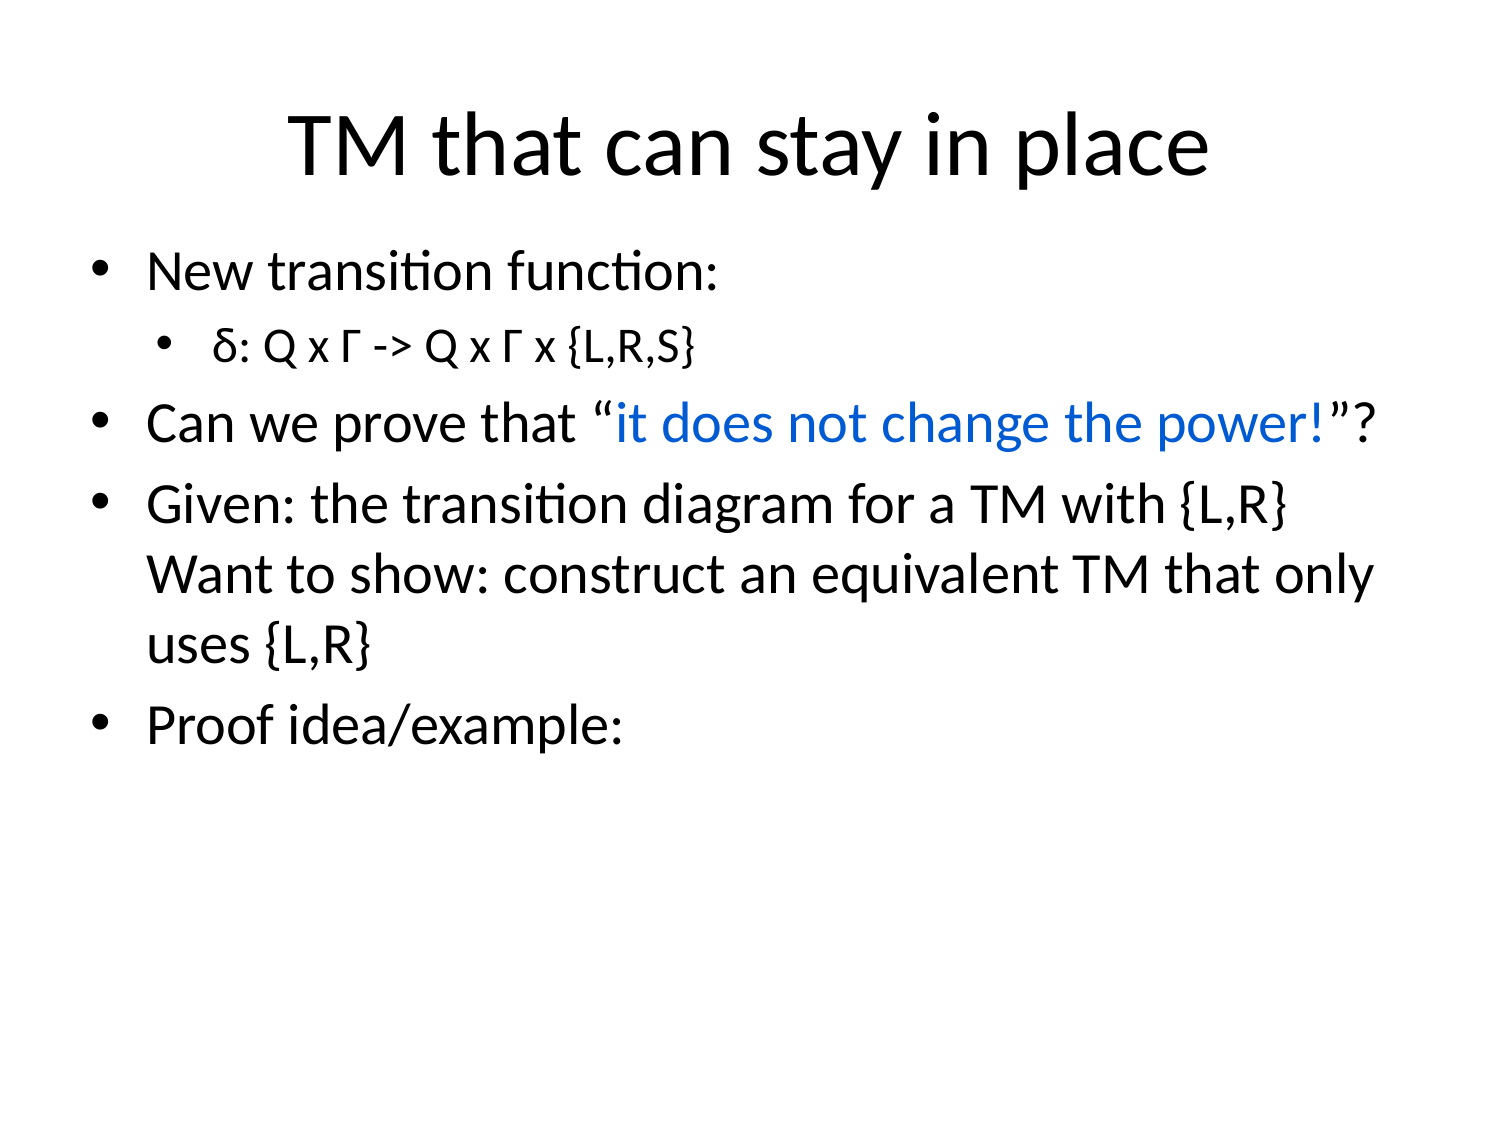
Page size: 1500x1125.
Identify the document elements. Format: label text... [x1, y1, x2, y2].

list New transition function: δ: Q x Γ -> Q x Γ x {L,R,S} Can we prove that “it does not change the power!”? Given: the transition diagram for a TM with {L,R} Want to show: construct an equivalent TM that only uses {L,R} Proof idea/example: [75, 224, 1425, 1050]
title TM that can stay in place [75, 45, 1425, 224]
